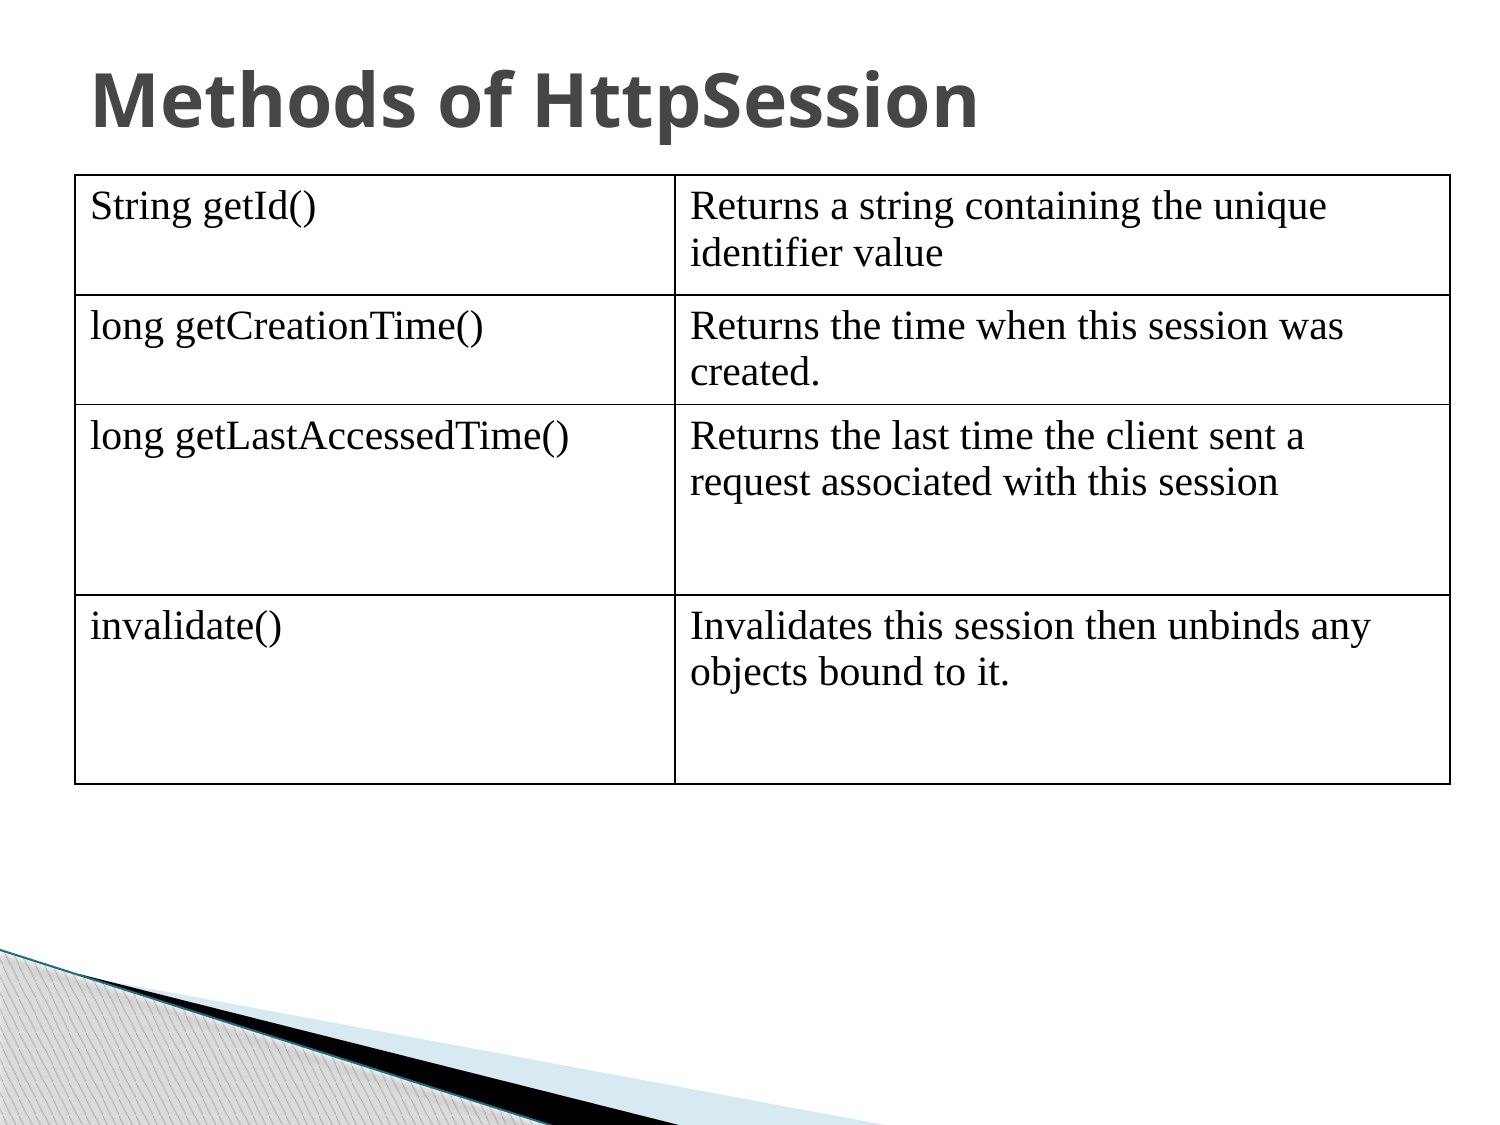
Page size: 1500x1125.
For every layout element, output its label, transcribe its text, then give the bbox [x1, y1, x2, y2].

table_header Returns a string containing the unique identifier value [676, 176, 1449, 294]
table_cell invalidate() [76, 596, 674, 783]
title Methods of HttpSession [75, 45, 1425, 150]
table_cell Returns the time when this session was created. [676, 296, 1449, 404]
table_cell long getCreationTime() [76, 296, 674, 404]
table_cell Invalidates this session then unbinds any objects bound to it. [676, 596, 1449, 783]
table_cell long getLastAccessedTime() [76, 405, 674, 594]
table_cell Returns the last time the client sent a request associated with this session [676, 405, 1449, 594]
table_header String getId() [76, 176, 674, 294]
